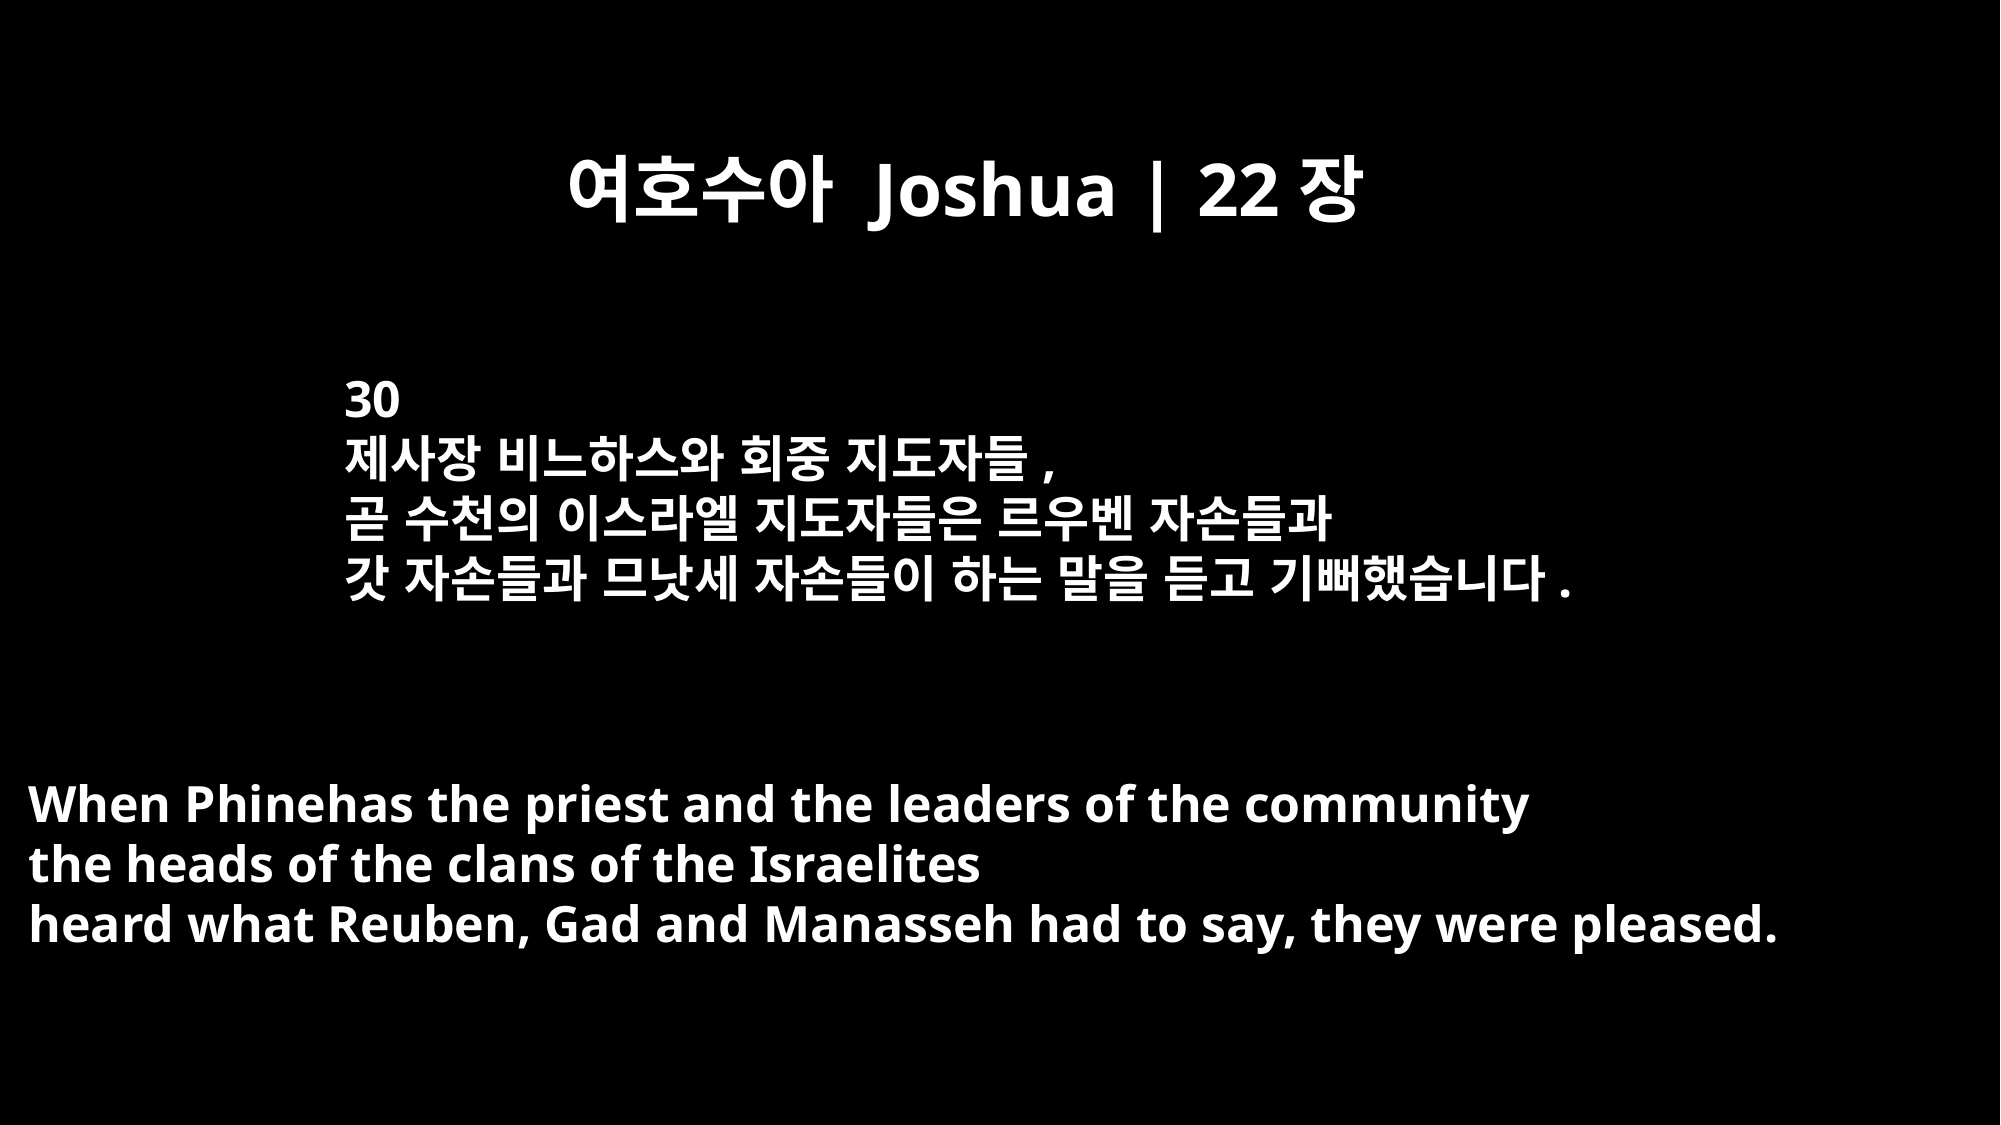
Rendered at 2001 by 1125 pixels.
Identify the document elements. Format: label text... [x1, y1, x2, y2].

text_box 여호수아 Joshua | 22장 [551, 136, 1381, 239]
text_box When Phinehas the priest and the leaders of the community the heads of the clans of the Israelites heard what Reuben, Gad and Manasseh had to say, they were pleased. [13, 764, 1794, 960]
text_box 30 제사장 비느하스와 회중 지도자들, 곧 수천의 이스라엘 지도자들은 르우벤 자손들과 갓 자손들과 므낫세 자손들이 하는 말을 듣고 기뻐했습니다. [329, 359, 1588, 615]
